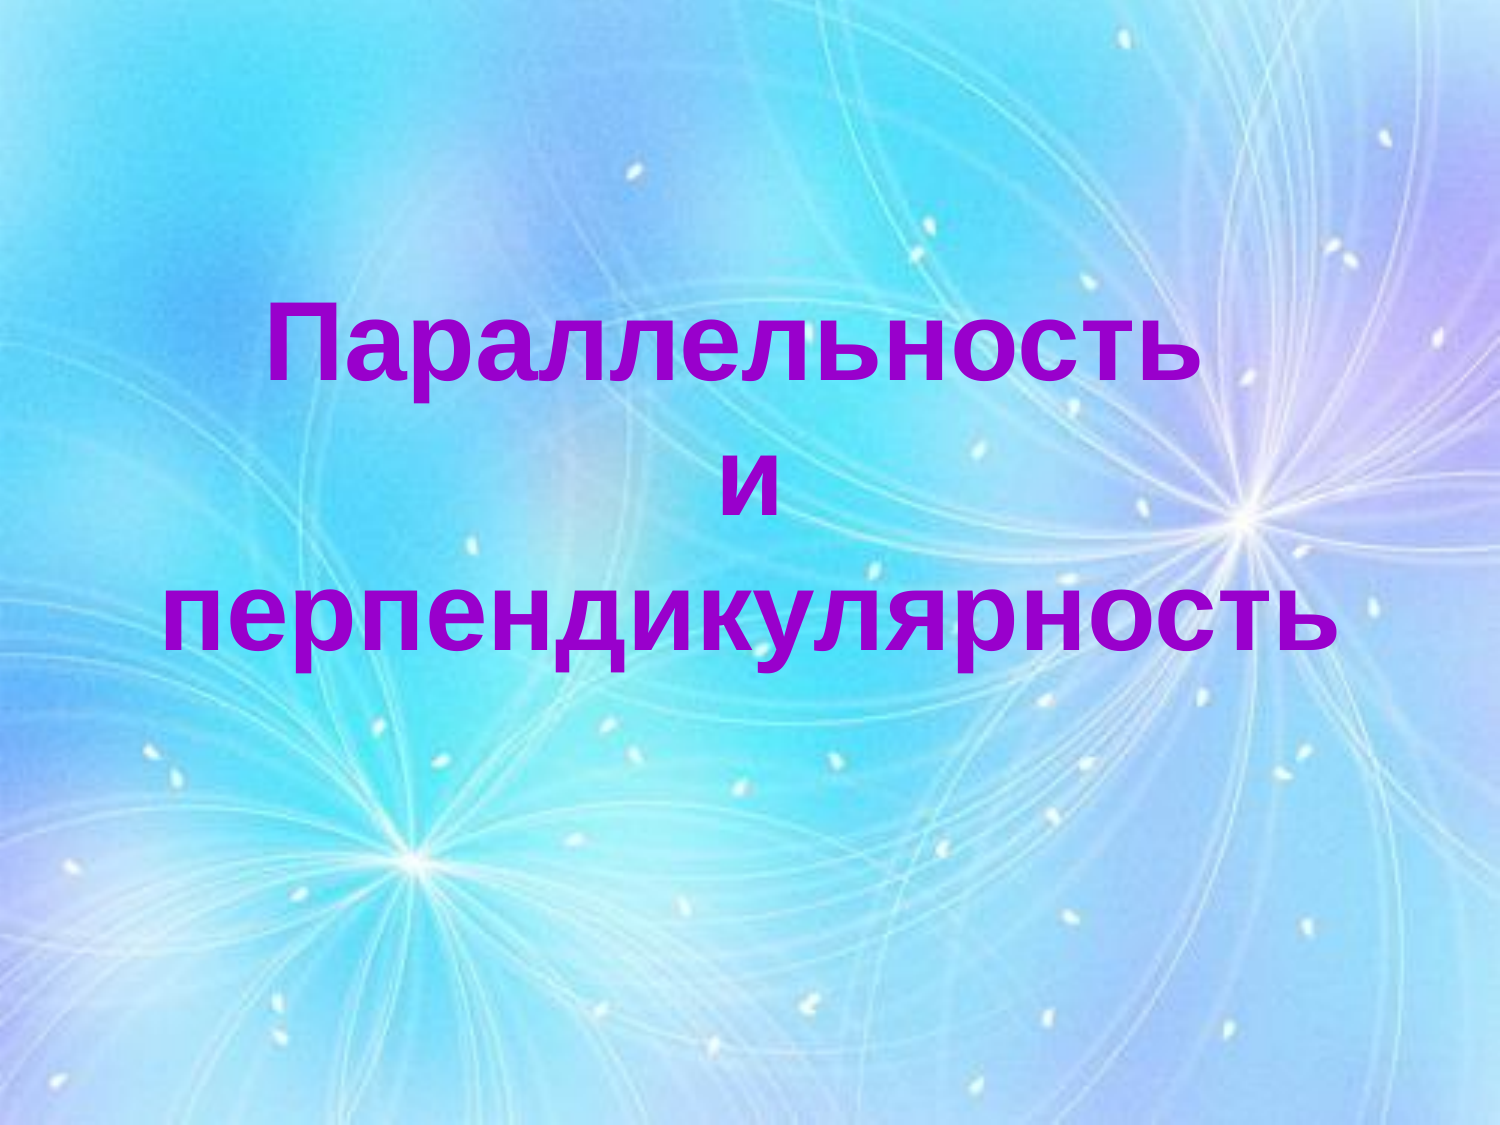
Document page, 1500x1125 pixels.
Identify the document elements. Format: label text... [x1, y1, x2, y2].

title Параллельность и перпендикулярность [112, 349, 1388, 591]
picture [0, 0, 1500, 1125]
